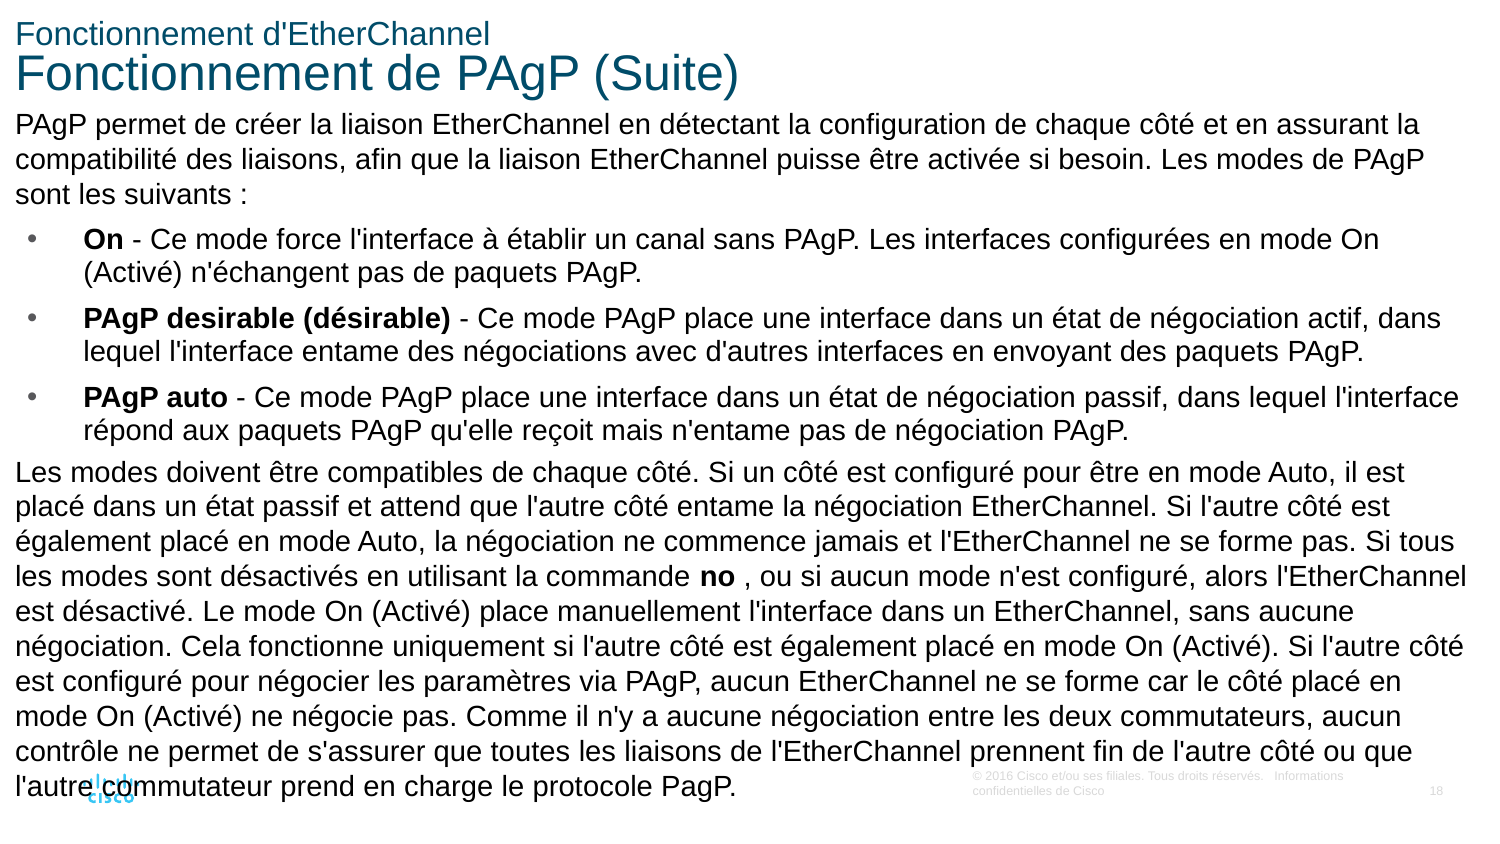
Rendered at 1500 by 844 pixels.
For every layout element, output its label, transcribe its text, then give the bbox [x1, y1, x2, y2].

list PAgP permet de créer la liaison EtherChannel en détectant la configuration de chaque côté et en assurant la compatibilité des liaisons, afin que la liaison EtherChannel puisse être activée si besoin. Les modes de PAgP sont les suivants : On - Ce mode force l'interface à établir un canal sans PAgP. Les interfaces configurées en mode On (Activé) n'échangent pas de paquets PAgP. PAgP desirable (désirable) - Ce mode PAgP place une interface dans un état de négociation actif, dans lequel l'interface entame des négociations avec d'autres interfaces en envoyant des paquets PAgP. PAgP auto - Ce mode PAgP place une interface dans un état de négociation passif, dans lequel l'interface répond aux paquets PAgP qu'elle reçoit mais n'entame pas de négociation PAgP. Les modes doivent être compatibles de chaque côté. Si un côté est configuré pour être en mode Auto, il est placé dans un état passif et attend que l'autre côté entame la négociation EtherChannel. Si l'autre côté est également placé en mode Auto, la négociation ne commence jamais et l'EtherChannel ne se forme pas. Si tous les modes sont désactivés en utilisant la commande no , ou si aucun mode n'est configuré, alors l'EtherChannel est désactivé. Le mode On (Activé) place manuellement l'interface dans un EtherChannel, sans aucune négociation. Cela fonctionne uniquement si l'autre côté est également placé en mode On (Activé). Si l'autre côté est configuré pour négocier les paramètres via PAgP, aucun EtherChannel ne se forme car le côté placé en mode On (Activé) ne négocie pas. Comme il n'y a aucune négociation entre les deux commutateurs, aucun contrôle ne permet de s'assurer que toutes les liaisons de l'EtherChannel prennent fin de l'autre côté ou que l'autre commutateur prend en charge le protocole PagP. [0, 97, 1500, 704]
title Fonctionnement d'EtherChannel Fonctionnement de PAgP (Suite) [0, 0, 1369, 97]
